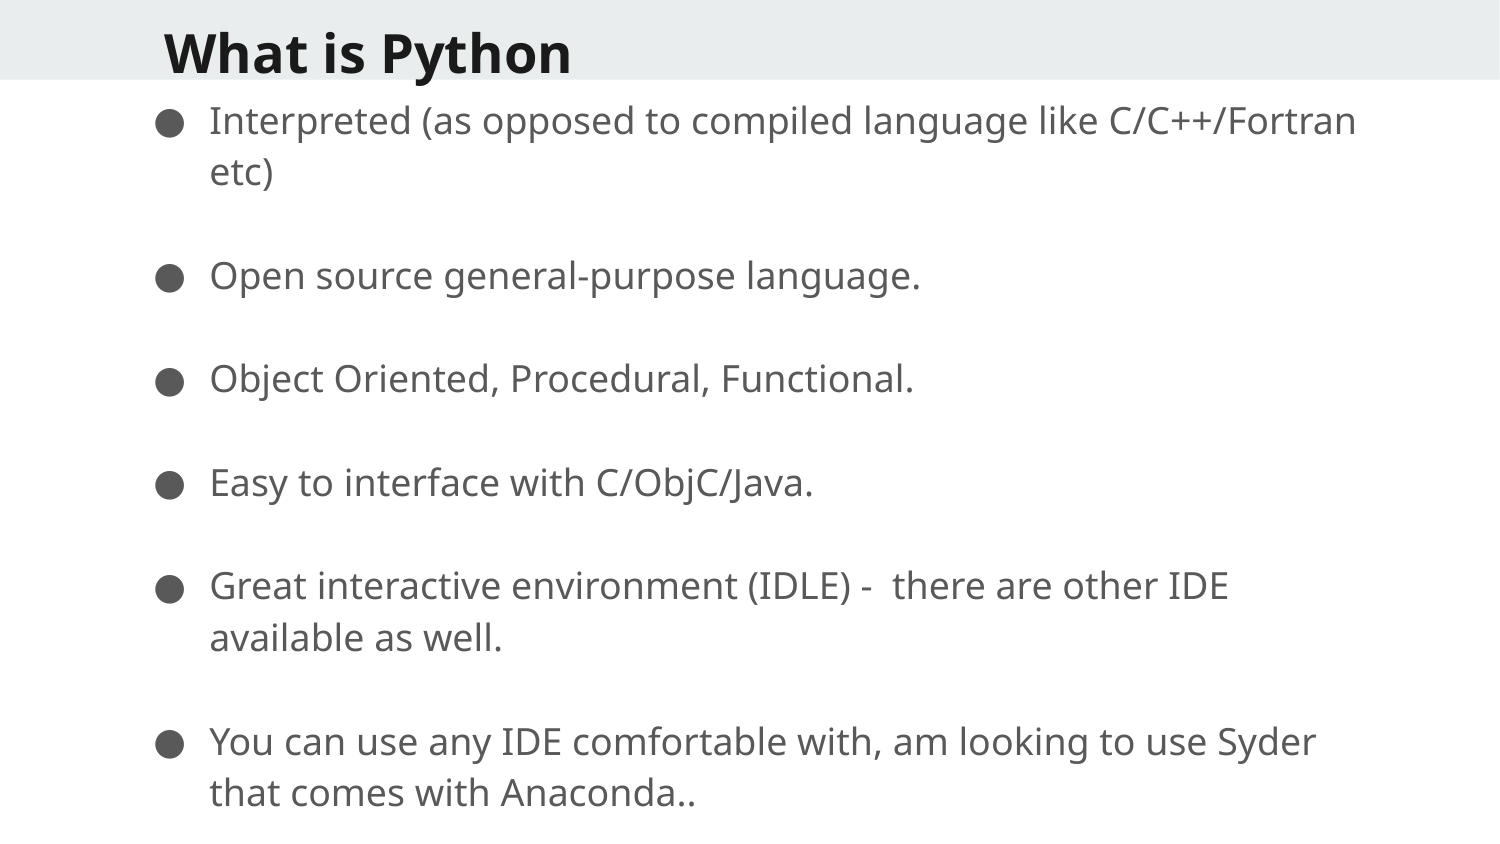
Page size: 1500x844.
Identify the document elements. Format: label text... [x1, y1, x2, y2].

text_box What is Python [149, 12, 645, 90]
text_box Interpreted (as opposed to compiled language like C/C++/Fortran etc) Open source general-purpose language. Object Oriented, Procedural, Functional. Easy to interface with C/ObjC/Java. Great interactive environment (IDLE) - there are other IDE available as well. You can use any IDE comfortable with, am looking to use Syder that comes with Anaconda.. [119, 74, 1381, 712]
